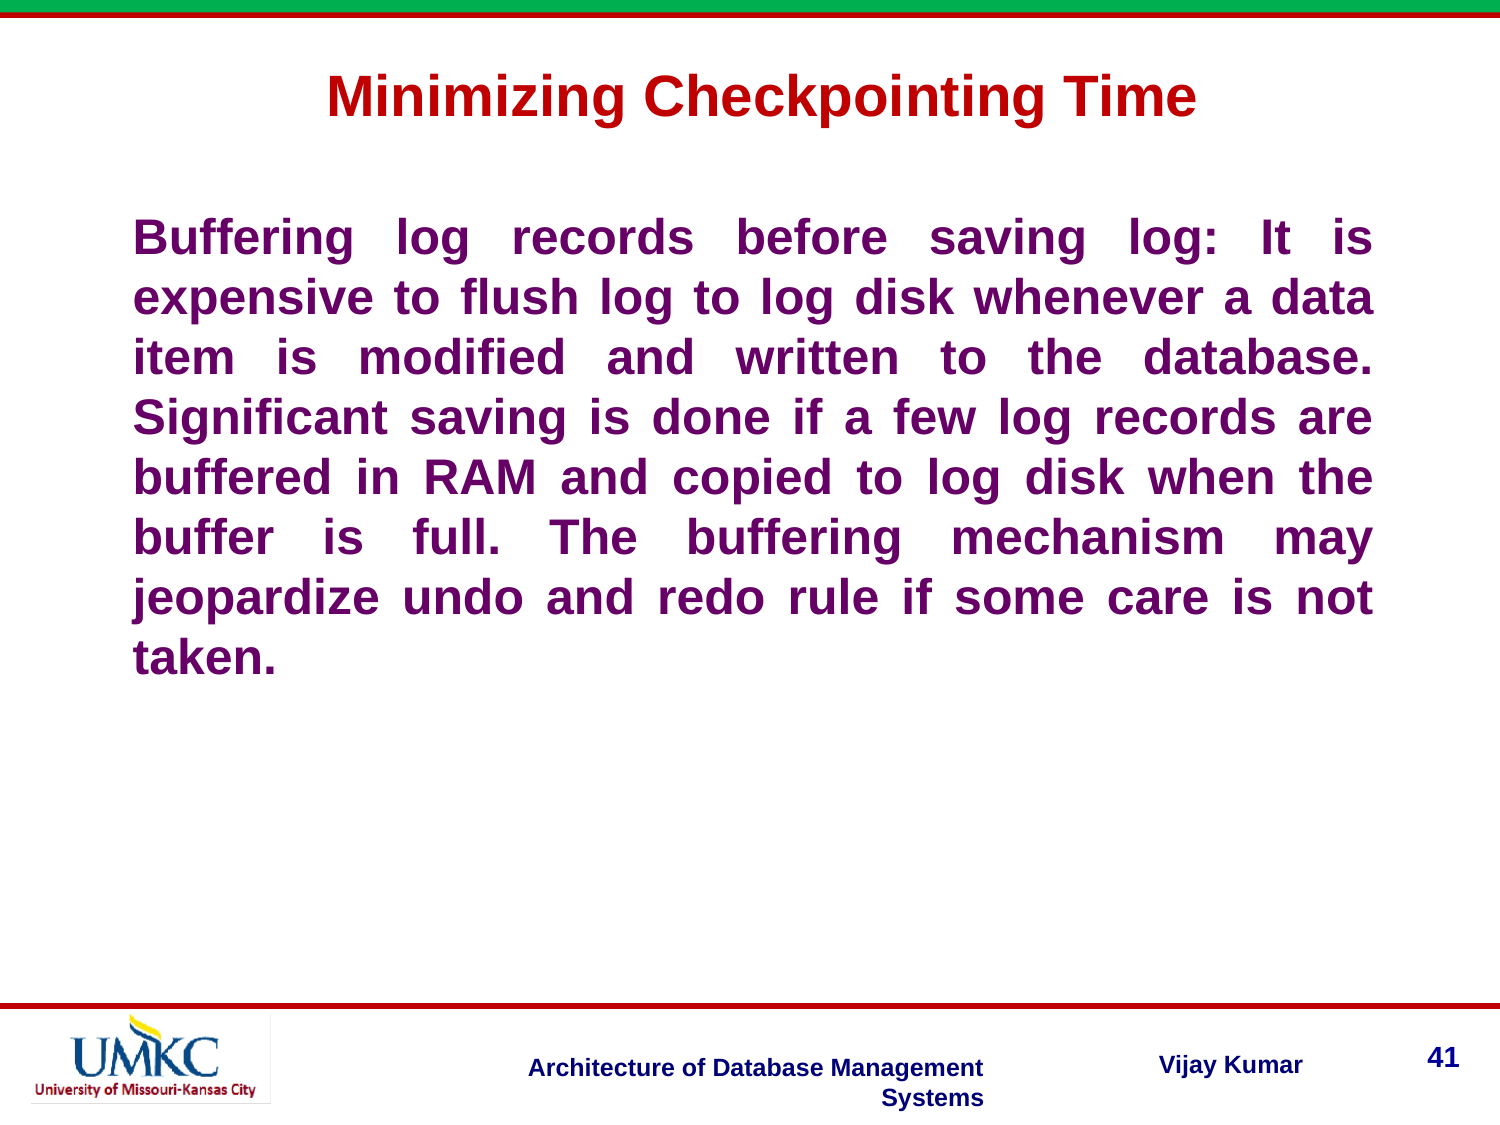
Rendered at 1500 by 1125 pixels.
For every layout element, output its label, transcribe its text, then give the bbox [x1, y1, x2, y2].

slide_number 41 [1400, 1031, 1475, 1072]
text_box Buffering log records before saving log: It is expensive to flush log to log disk whenever a data item is modified and written to the database. Significant saving is done if a few log records are buffered in RAM and copied to log disk when the buffer is full. The buffering mechanism may jeopardize undo and redo rule if some care is not taken. [117, 197, 1389, 692]
title Minimizing Checkpointing Time [24, 24, 1500, 163]
picture [31, 1014, 271, 1106]
